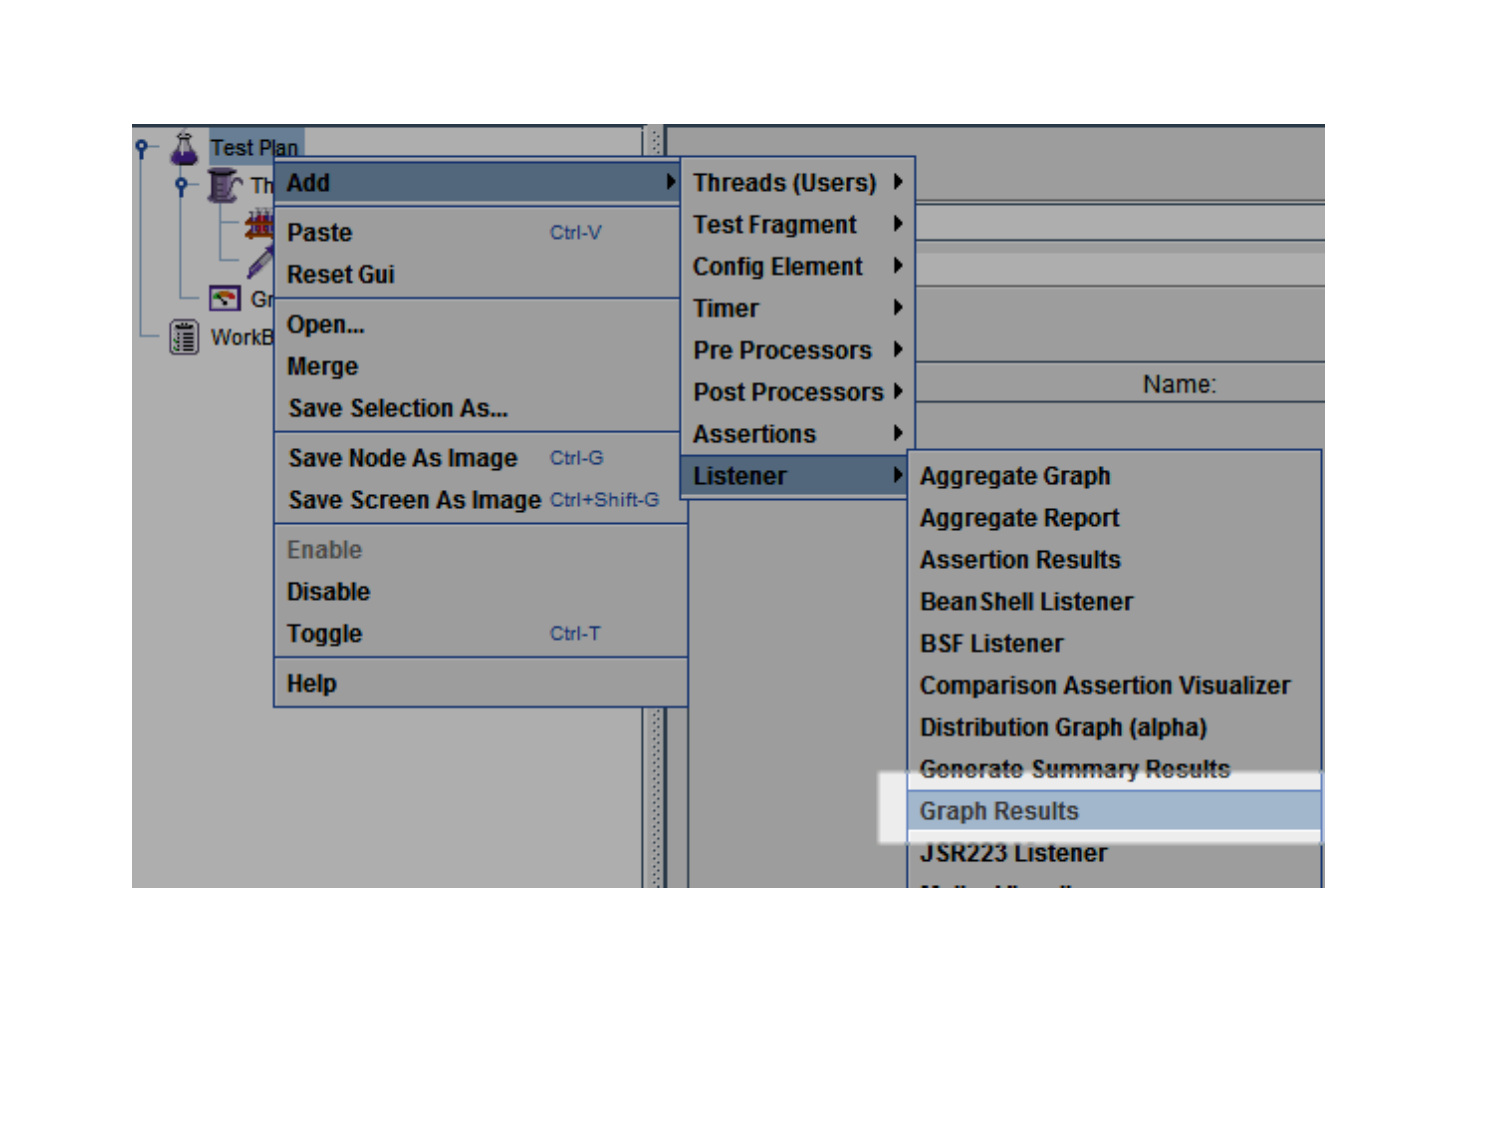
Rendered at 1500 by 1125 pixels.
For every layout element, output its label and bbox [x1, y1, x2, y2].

picture [131, 124, 1326, 888]
